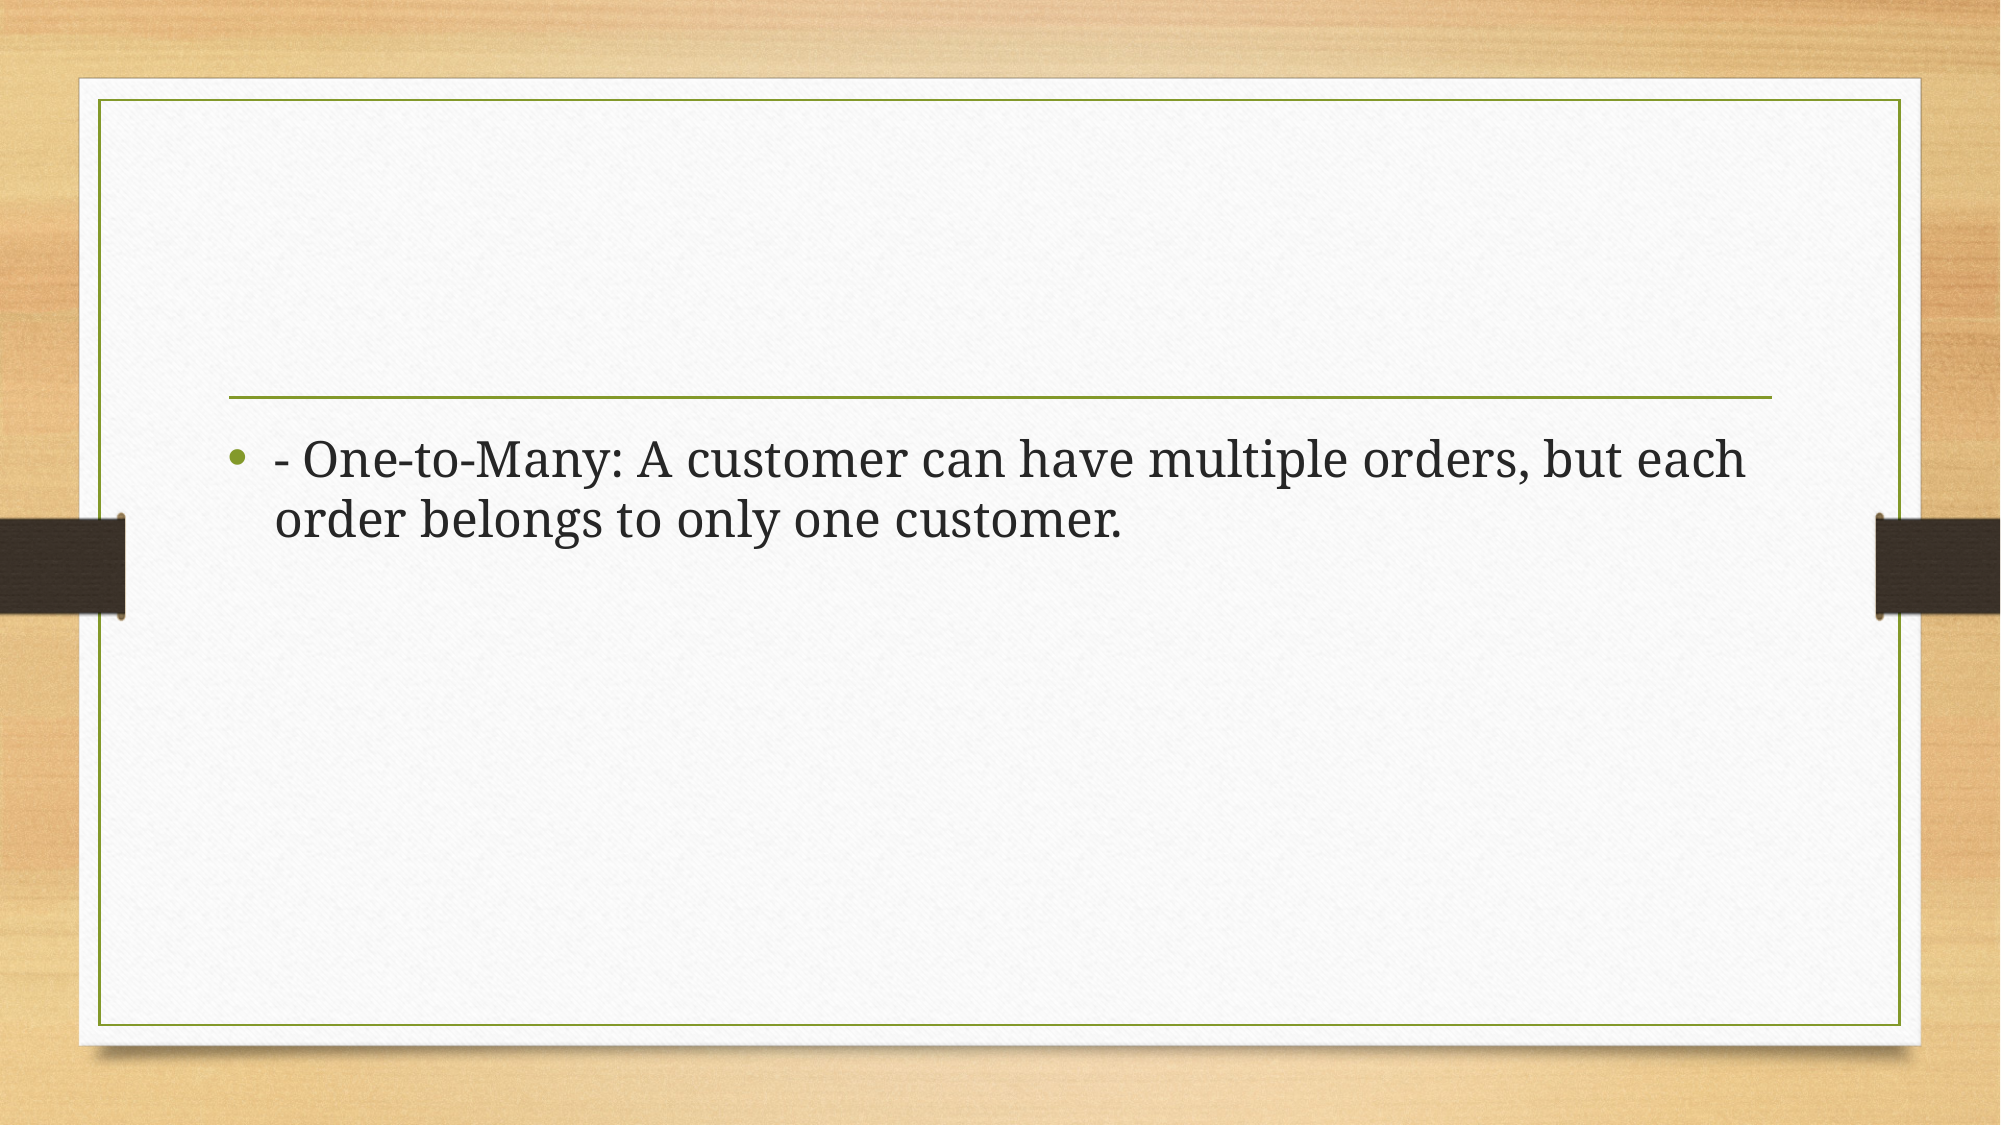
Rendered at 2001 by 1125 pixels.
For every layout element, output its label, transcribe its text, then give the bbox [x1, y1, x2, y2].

list - One-to-Many: A customer can have multiple orders, but each order belongs to only one customer. [212, 419, 1788, 964]
picture [0, 0, 2001, 1125]
